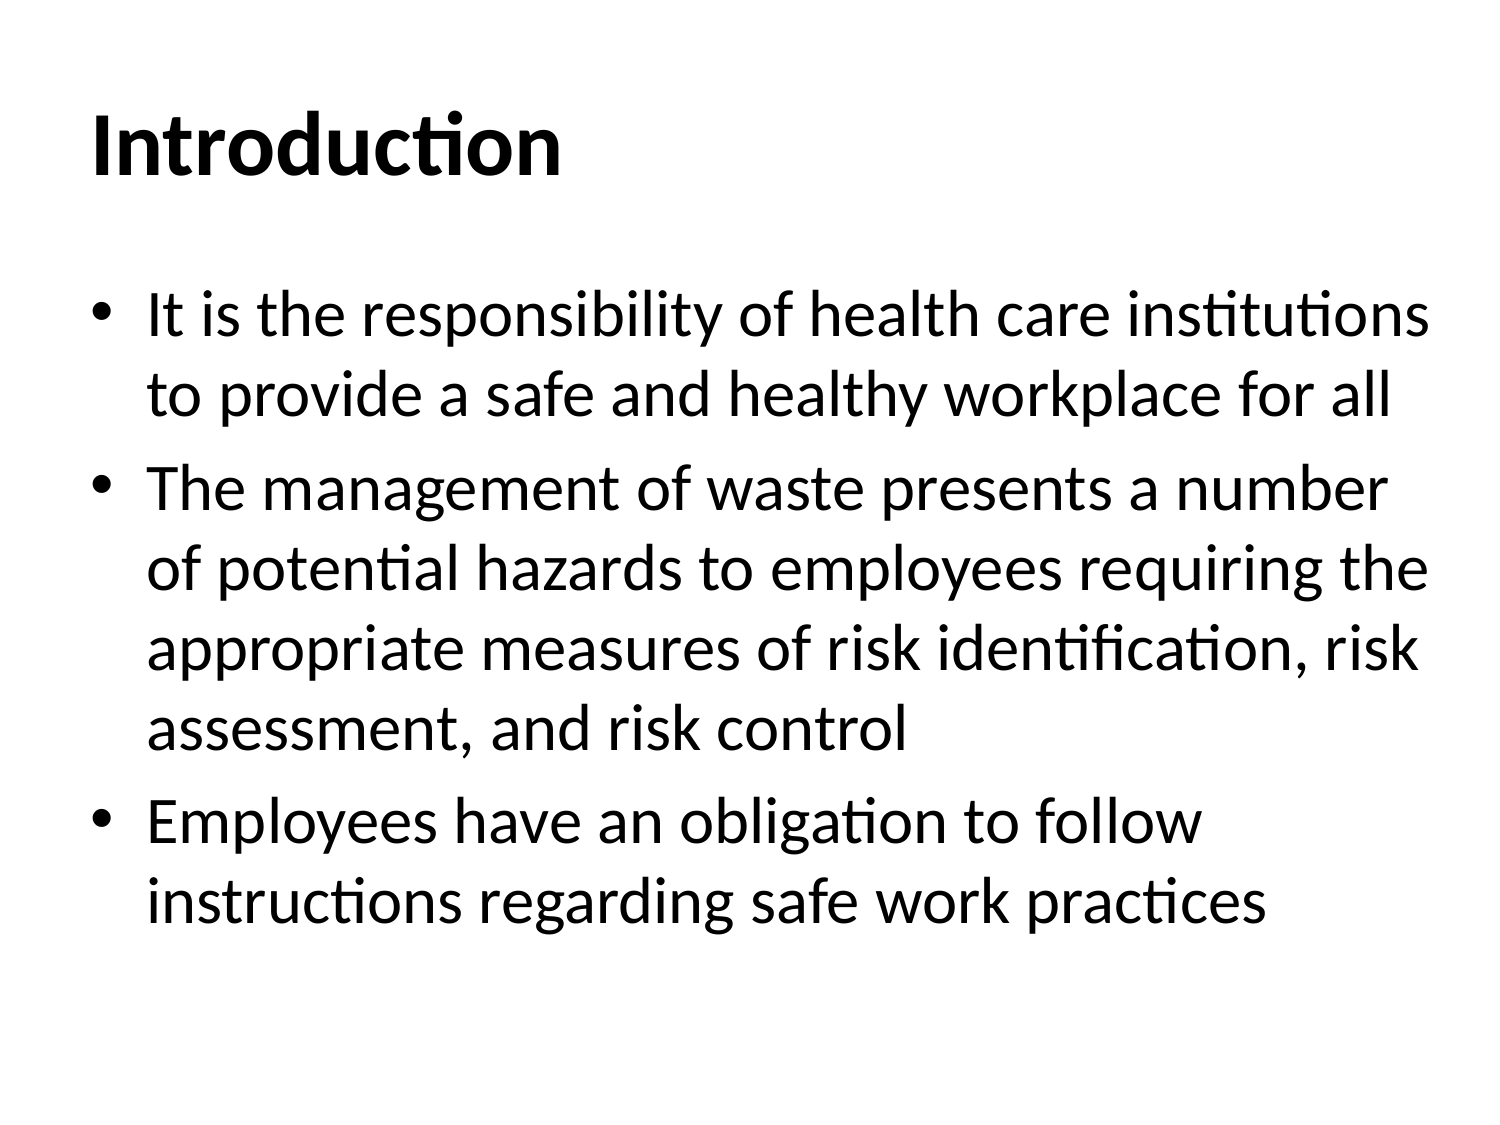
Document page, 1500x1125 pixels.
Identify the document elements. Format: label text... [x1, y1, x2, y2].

list It is the responsibility of health care institutions to provide a safe and healthy workplace for all The management of waste presents a number of potential hazards to employees requiring the appropriate measures of risk identification, risk assessment, and risk control Employees have an obligation to follow instructions regarding safe work practices [75, 262, 1471, 1059]
title Introduction [75, 45, 1425, 233]
